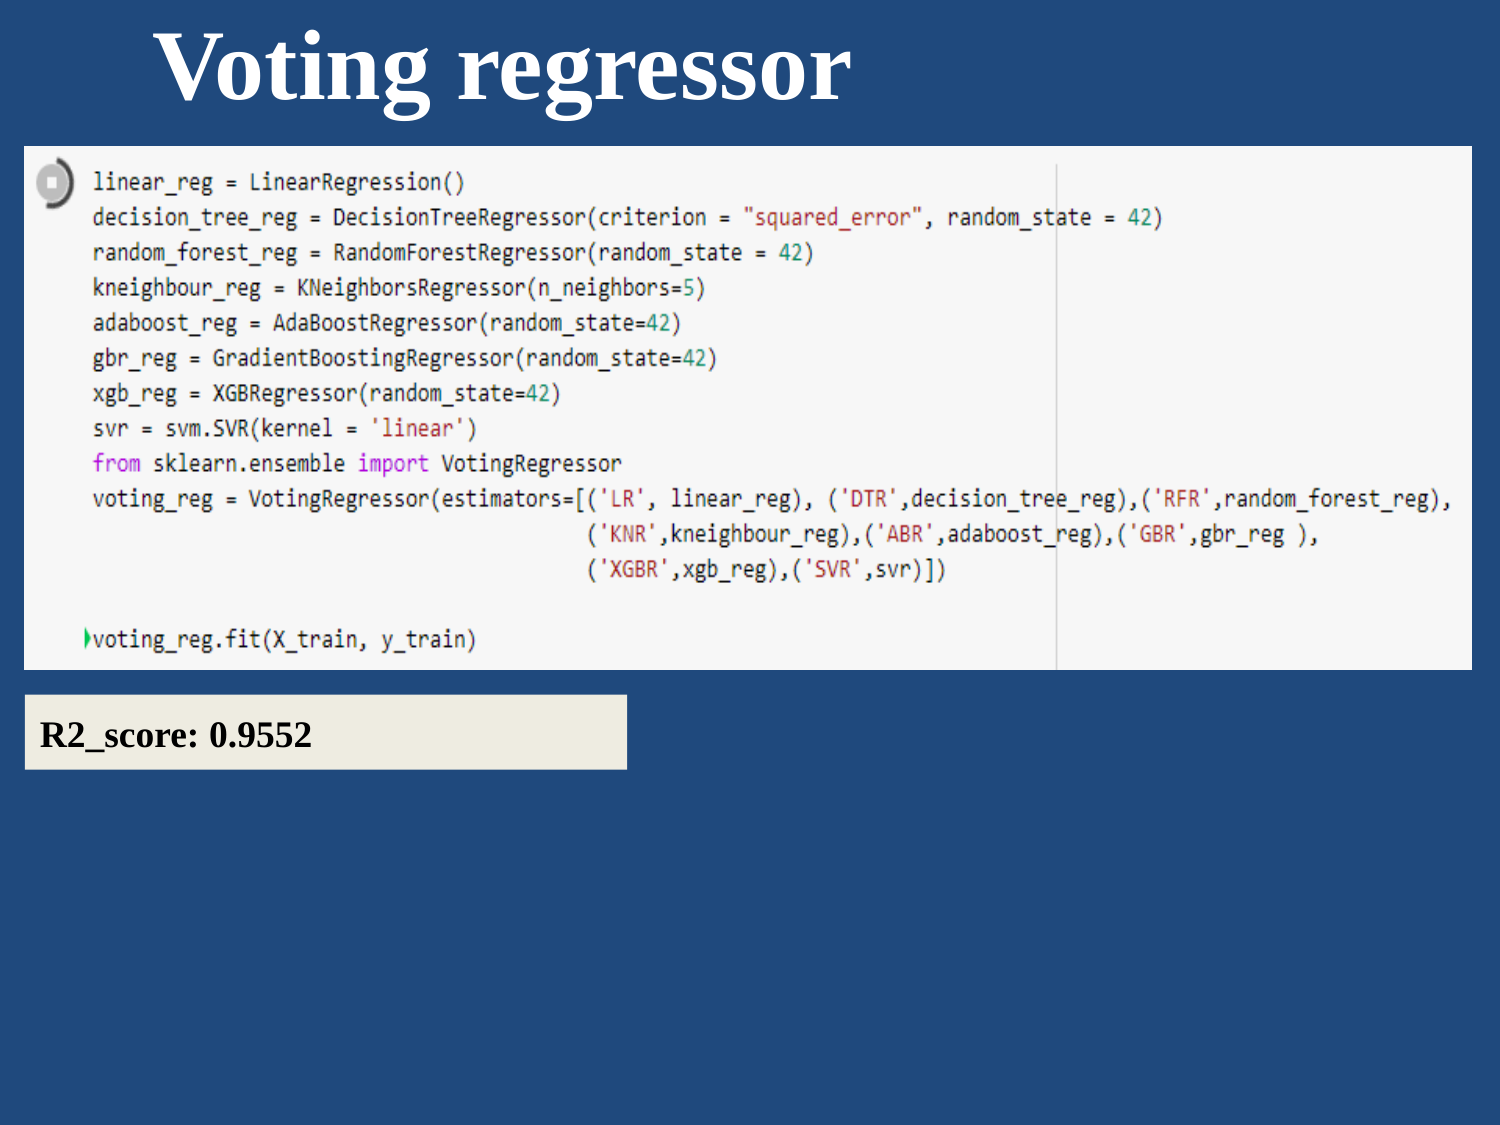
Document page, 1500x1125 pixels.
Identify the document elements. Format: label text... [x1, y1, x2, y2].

picture [24, 145, 1472, 670]
text_box R2_score: 0.9552 [24, 694, 628, 770]
title Voting regressor [0, 0, 1006, 188]
